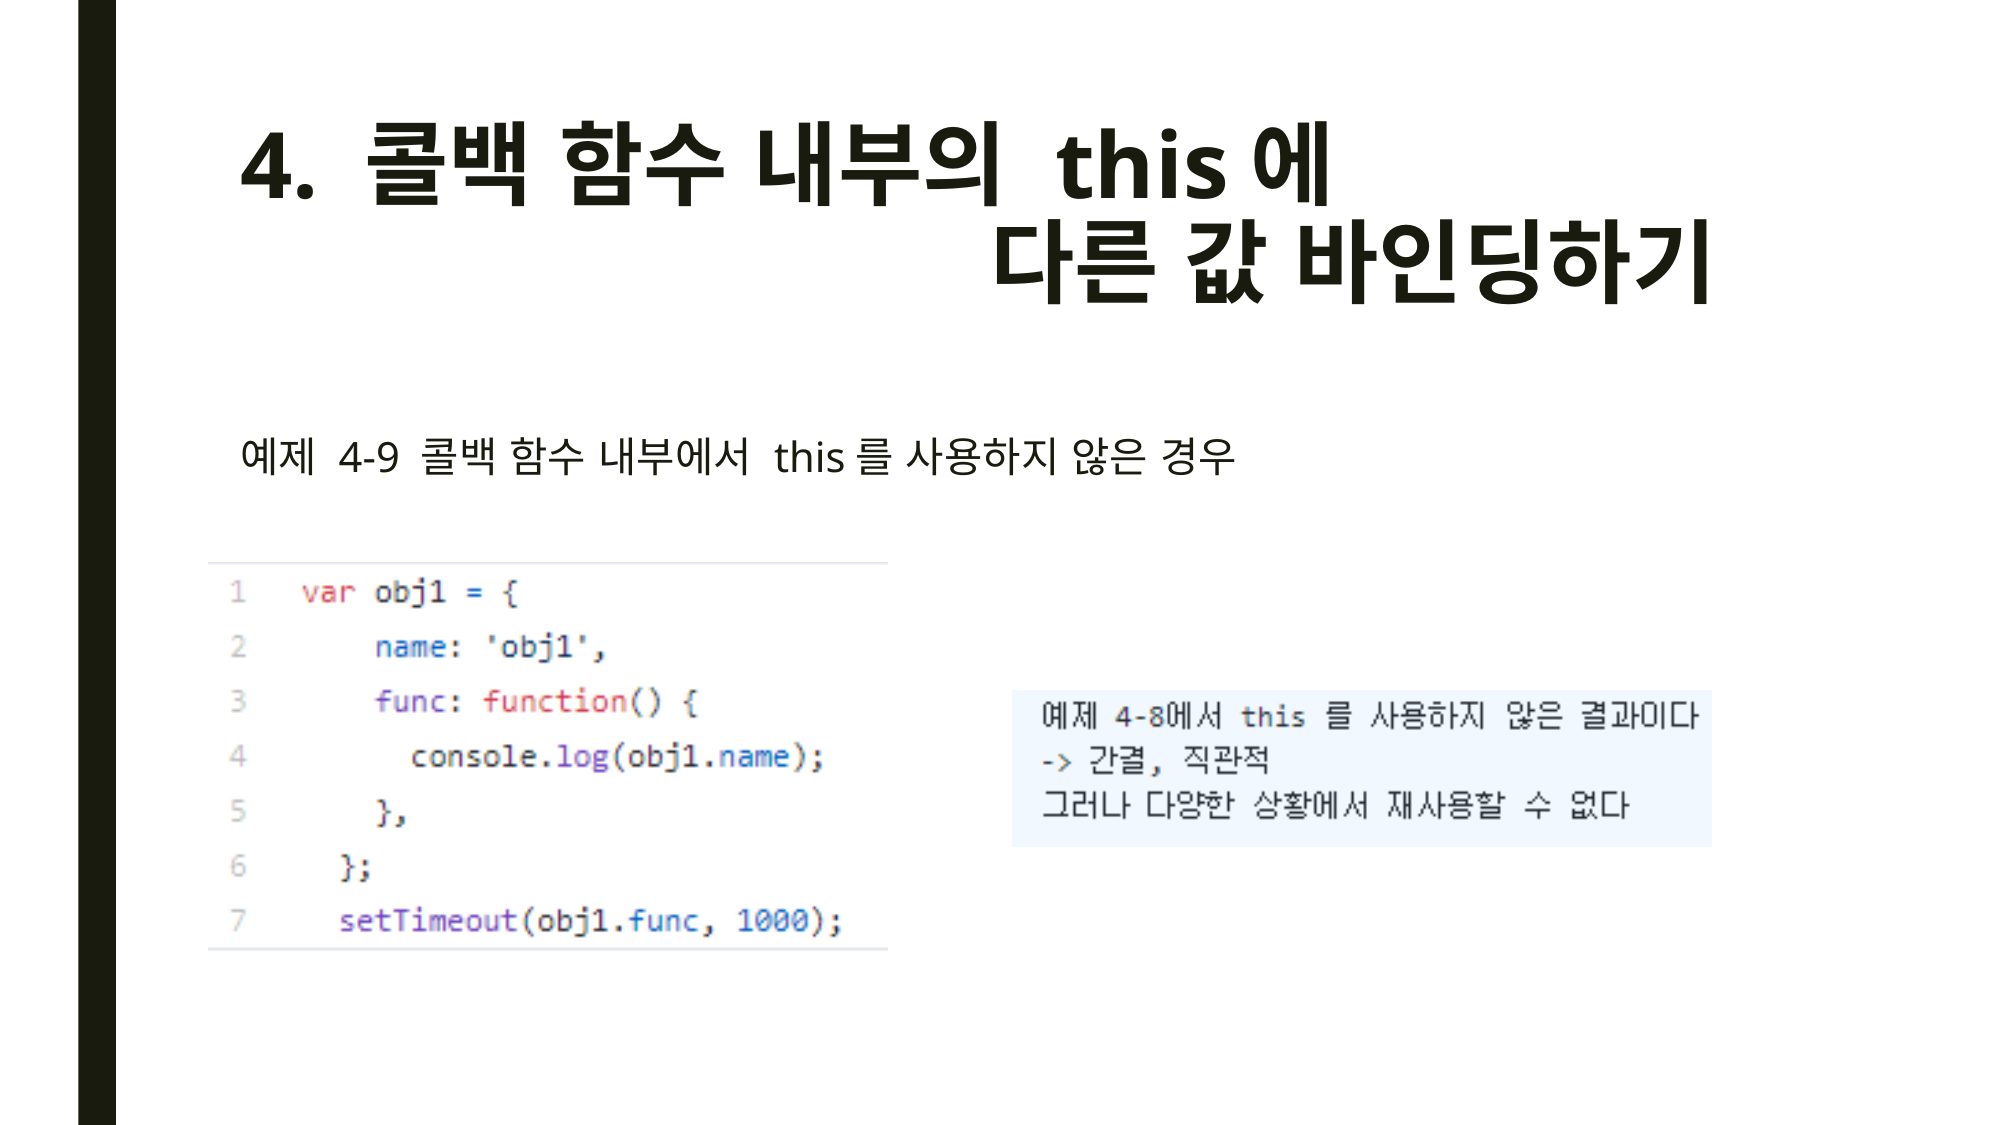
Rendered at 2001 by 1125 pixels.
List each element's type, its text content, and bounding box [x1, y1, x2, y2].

text_box 예제 4-9 콜백 함수 내부에서 this를 사용하지 않은 경우 [224, 427, 1800, 492]
picture [1012, 690, 1712, 847]
picture [208, 562, 888, 965]
title 4. 콜백 함수 내부의 this에 다른 값 바인딩하기 [225, 112, 1800, 357]
